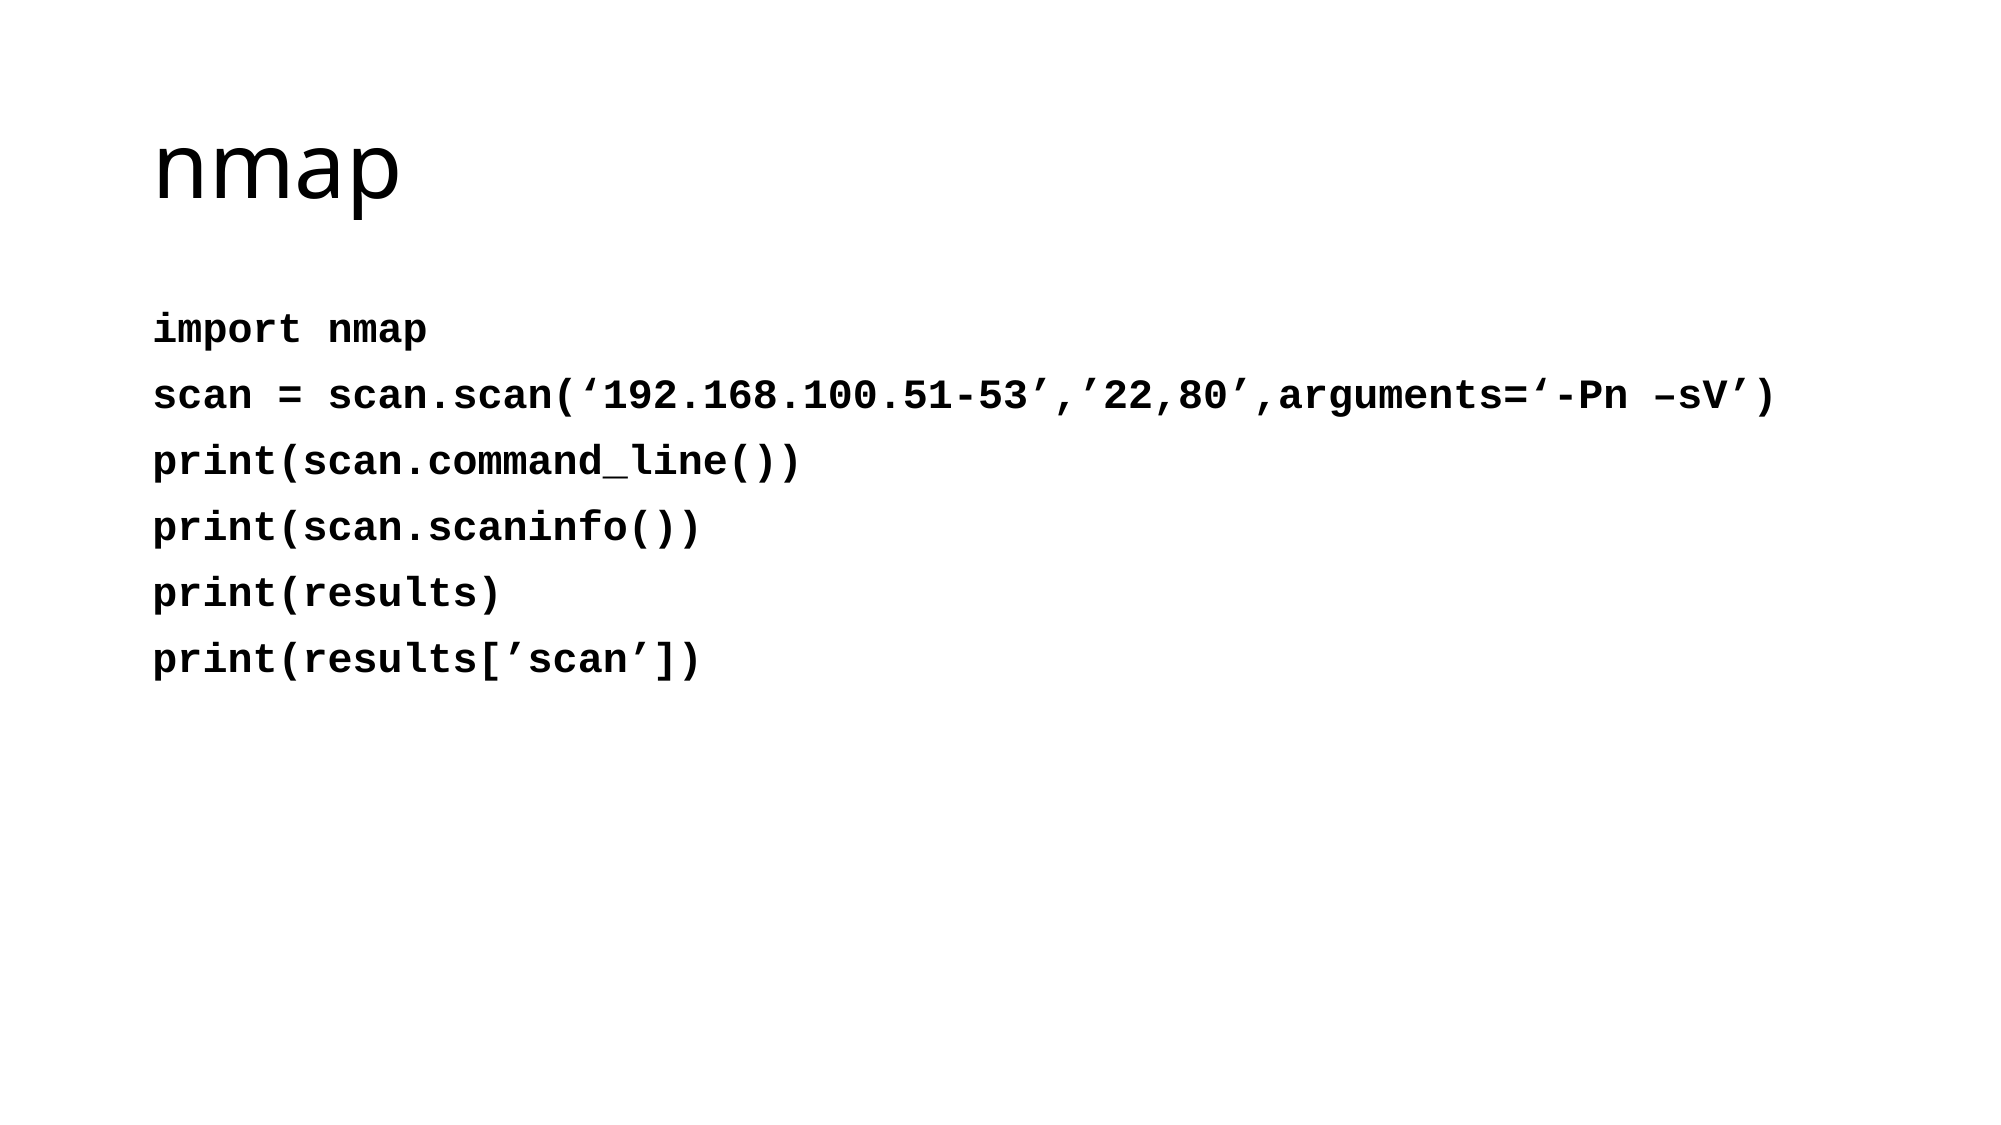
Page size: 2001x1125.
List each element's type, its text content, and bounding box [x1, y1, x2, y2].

list import nmap scan = scan.scan(‘192.168.100.51-53’,’22,80’,arguments=‘-Pn –sV’) print(scan.command_line()) print(scan.scaninfo()) print(results) print(results[’scan’]) [137, 299, 1863, 1014]
title nmap [137, 59, 1863, 278]
